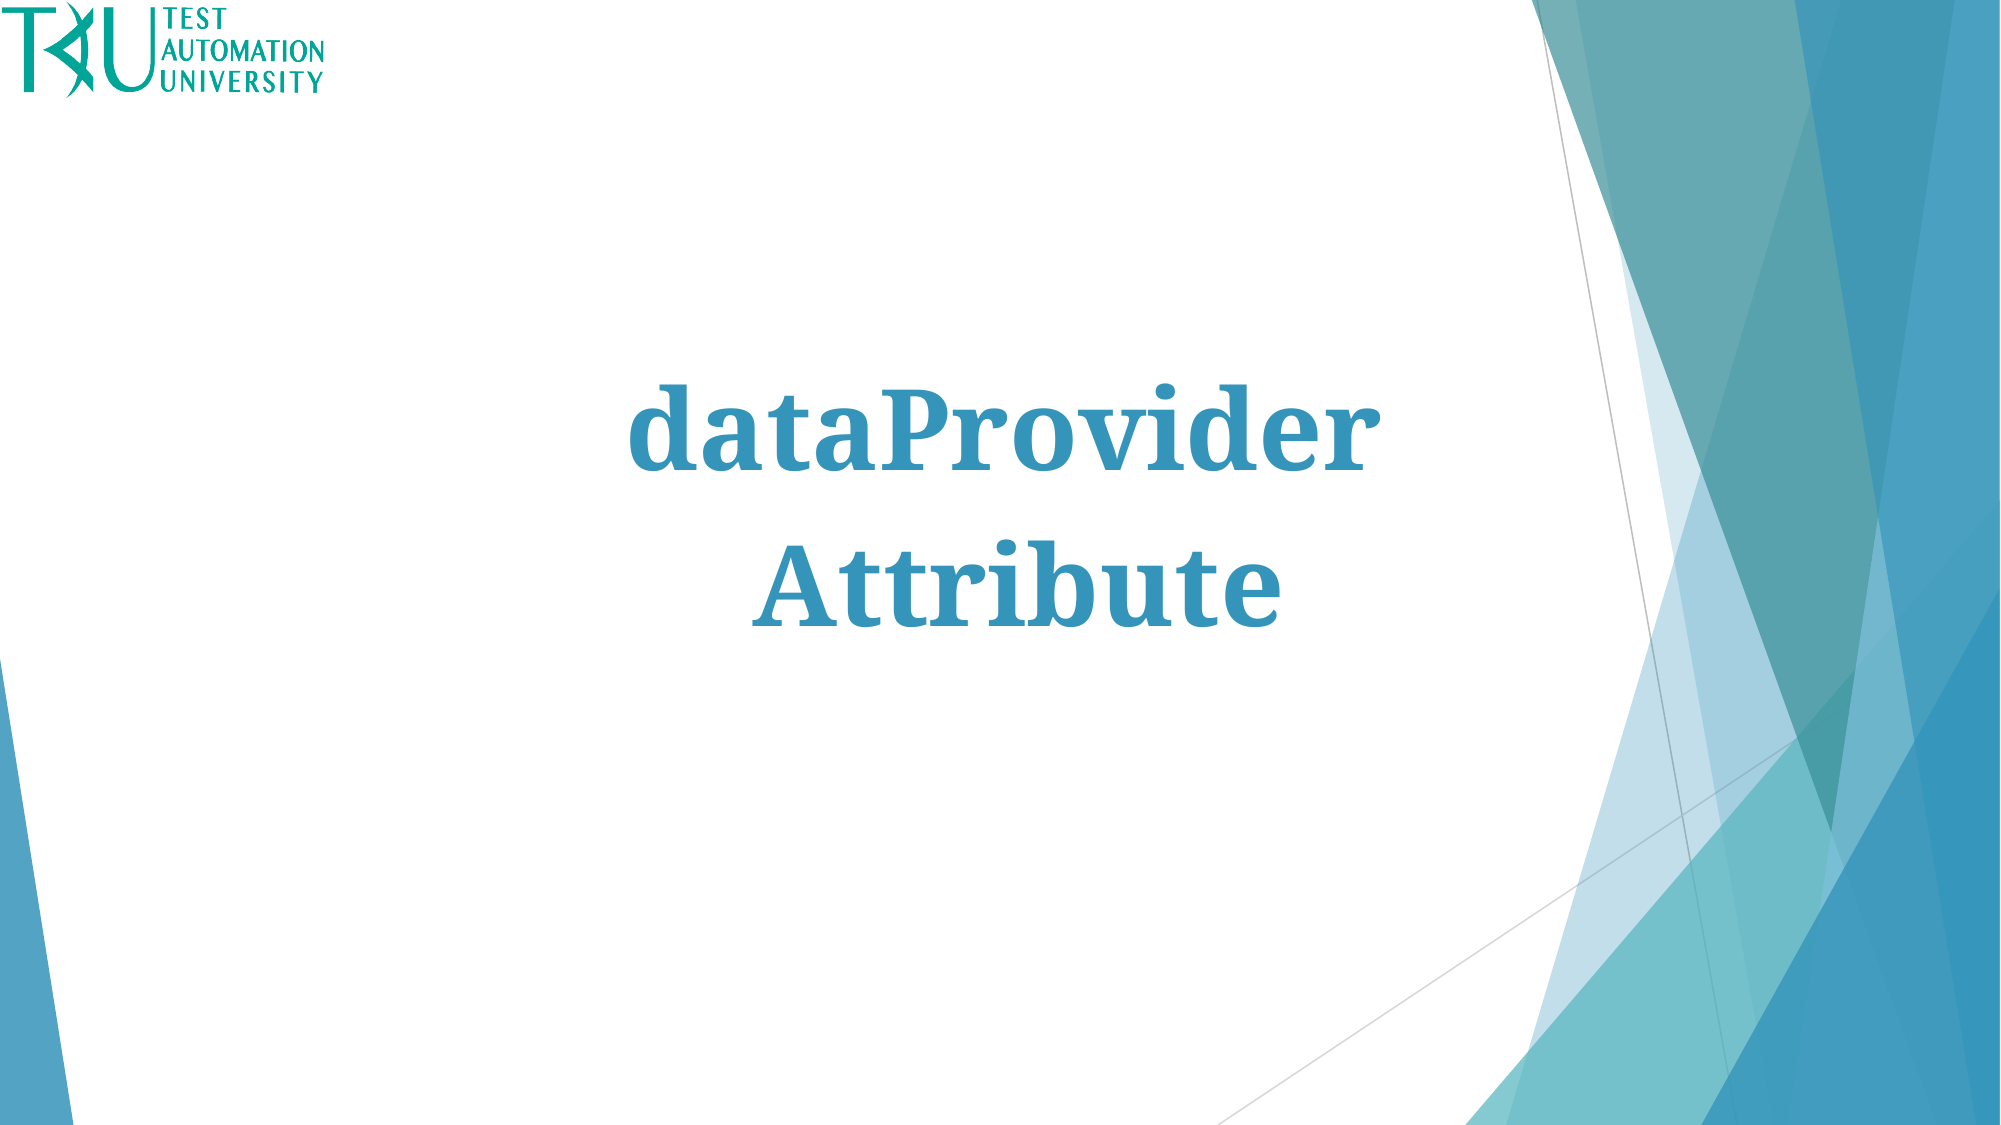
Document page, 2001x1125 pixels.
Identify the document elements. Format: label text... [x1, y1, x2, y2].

picture [0, 0, 325, 11]
text_box [0, 11, 2000, 182]
text_box dataProvider Attribute [0, 350, 2000, 775]
